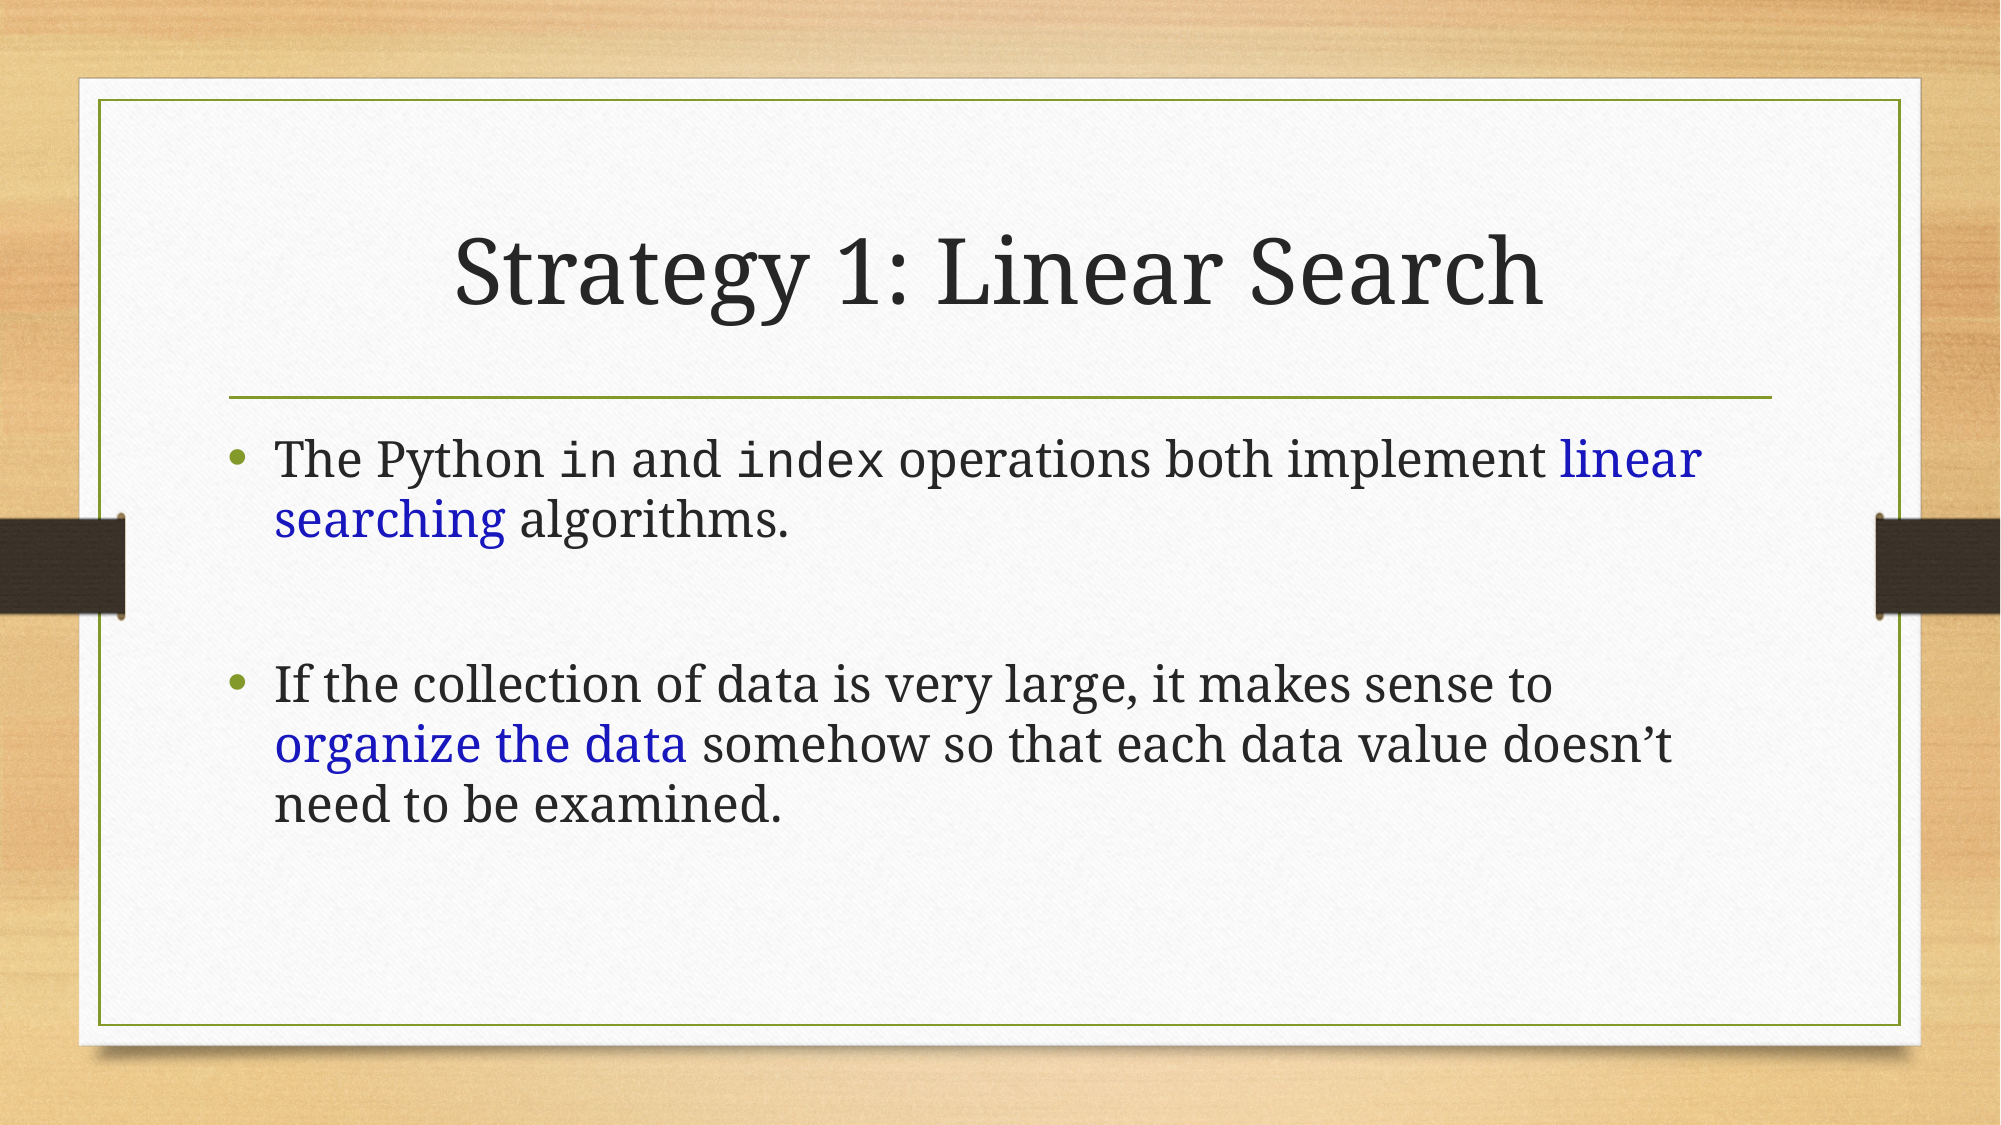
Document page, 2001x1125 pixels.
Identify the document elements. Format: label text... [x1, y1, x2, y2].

list The Python in and index operations both implement linear searching algorithms. If the collection of data is very large, it makes sense to organize the data somehow so that each data value doesn’t need to be examined. [212, 419, 1788, 964]
picture [0, 0, 2001, 1125]
title Strategy 1: Linear Search [212, 161, 1788, 375]
